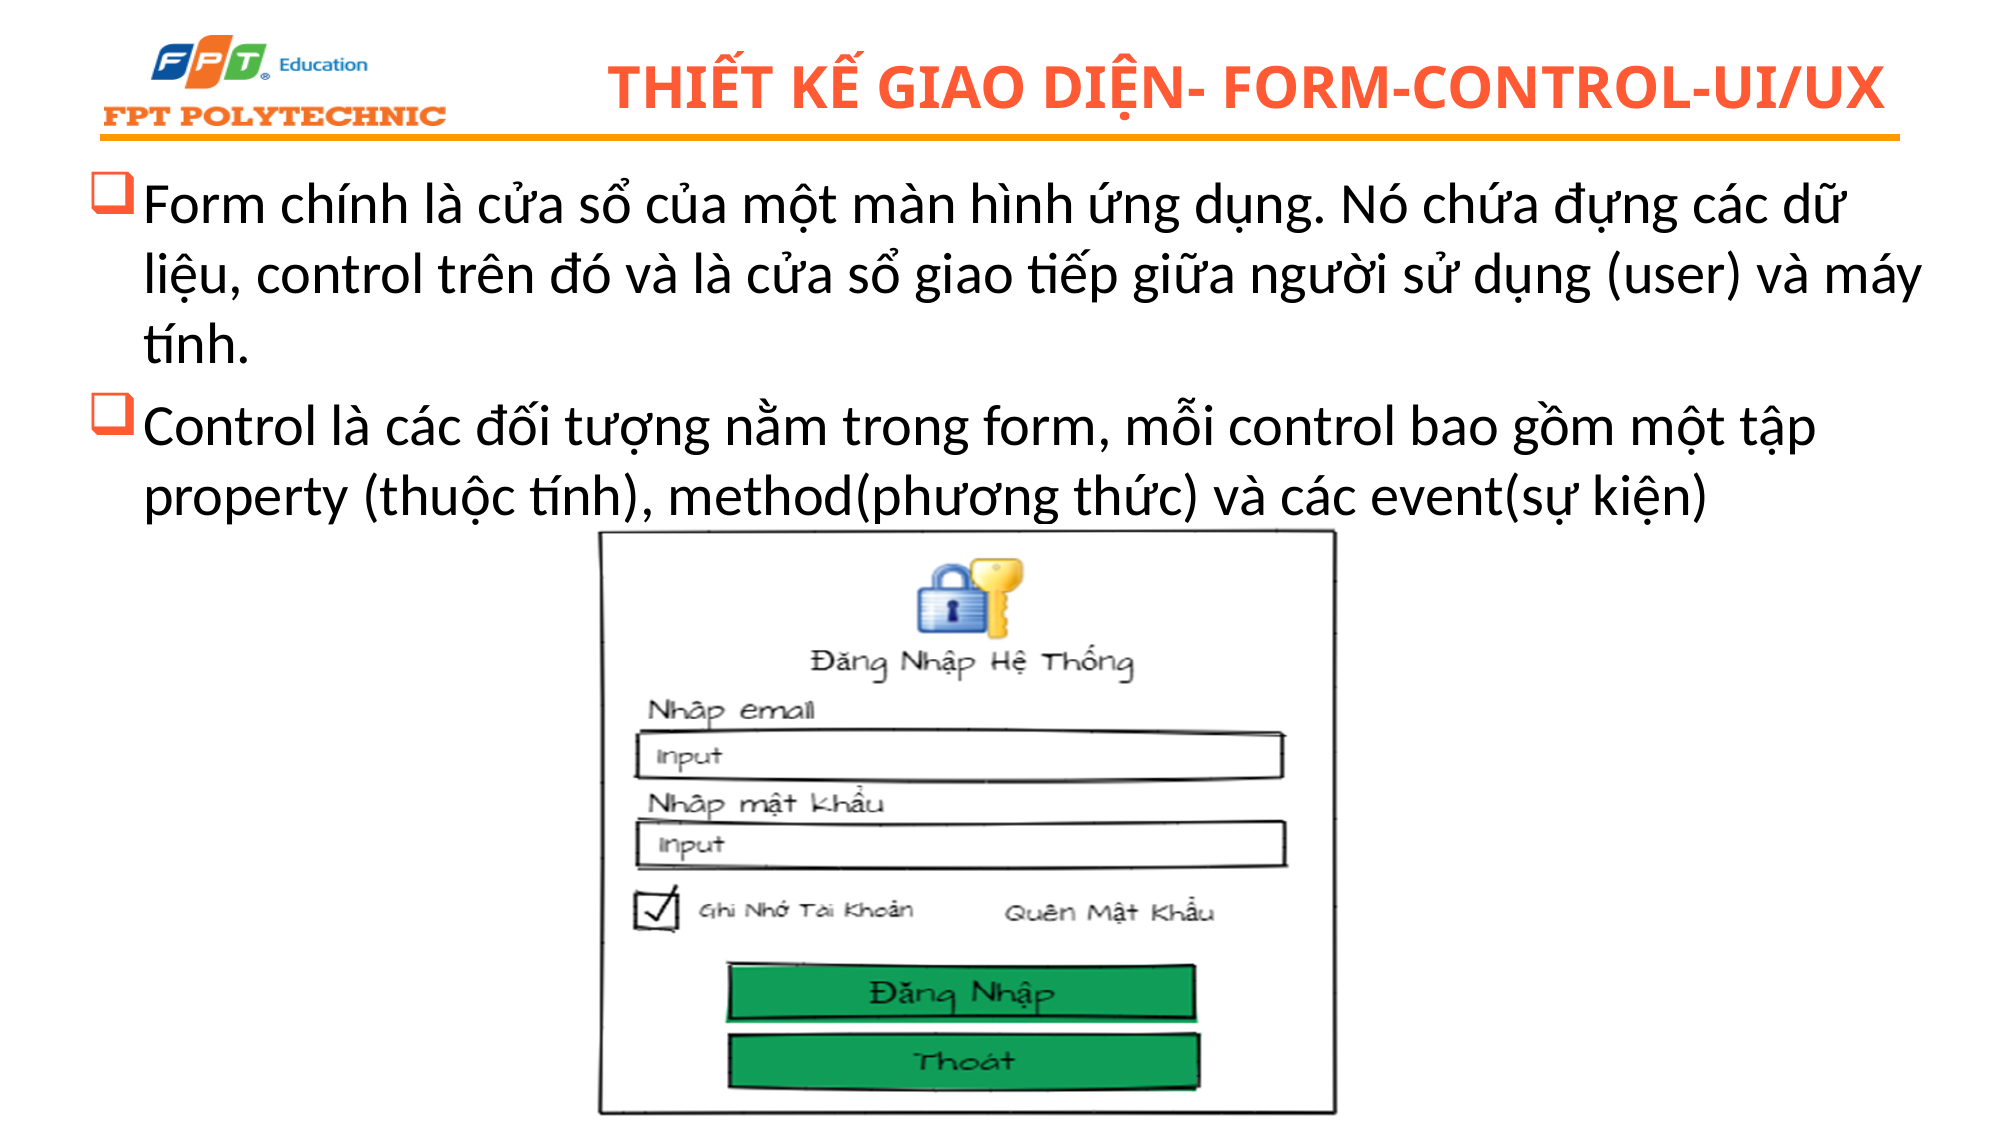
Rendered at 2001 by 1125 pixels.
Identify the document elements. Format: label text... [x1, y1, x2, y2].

picture [587, 524, 1347, 1125]
title Thiết kế giao diện- Form-Control-UI/UX [450, 45, 1900, 125]
picture [104, 35, 450, 126]
text_box Form chính là cửa sổ của một màn hình ứng dụng. Nó chứa đựng các dữ liệu, control trên đó và là cửa sổ giao tiếp giữa người sử dụng (user) và máy tính. Control là các đối tượng nằm trong form, mỗi control bao gồm một tập property (thuộc tính), method(phương thức) và các event(sự kiện) [72, 157, 1963, 698]
